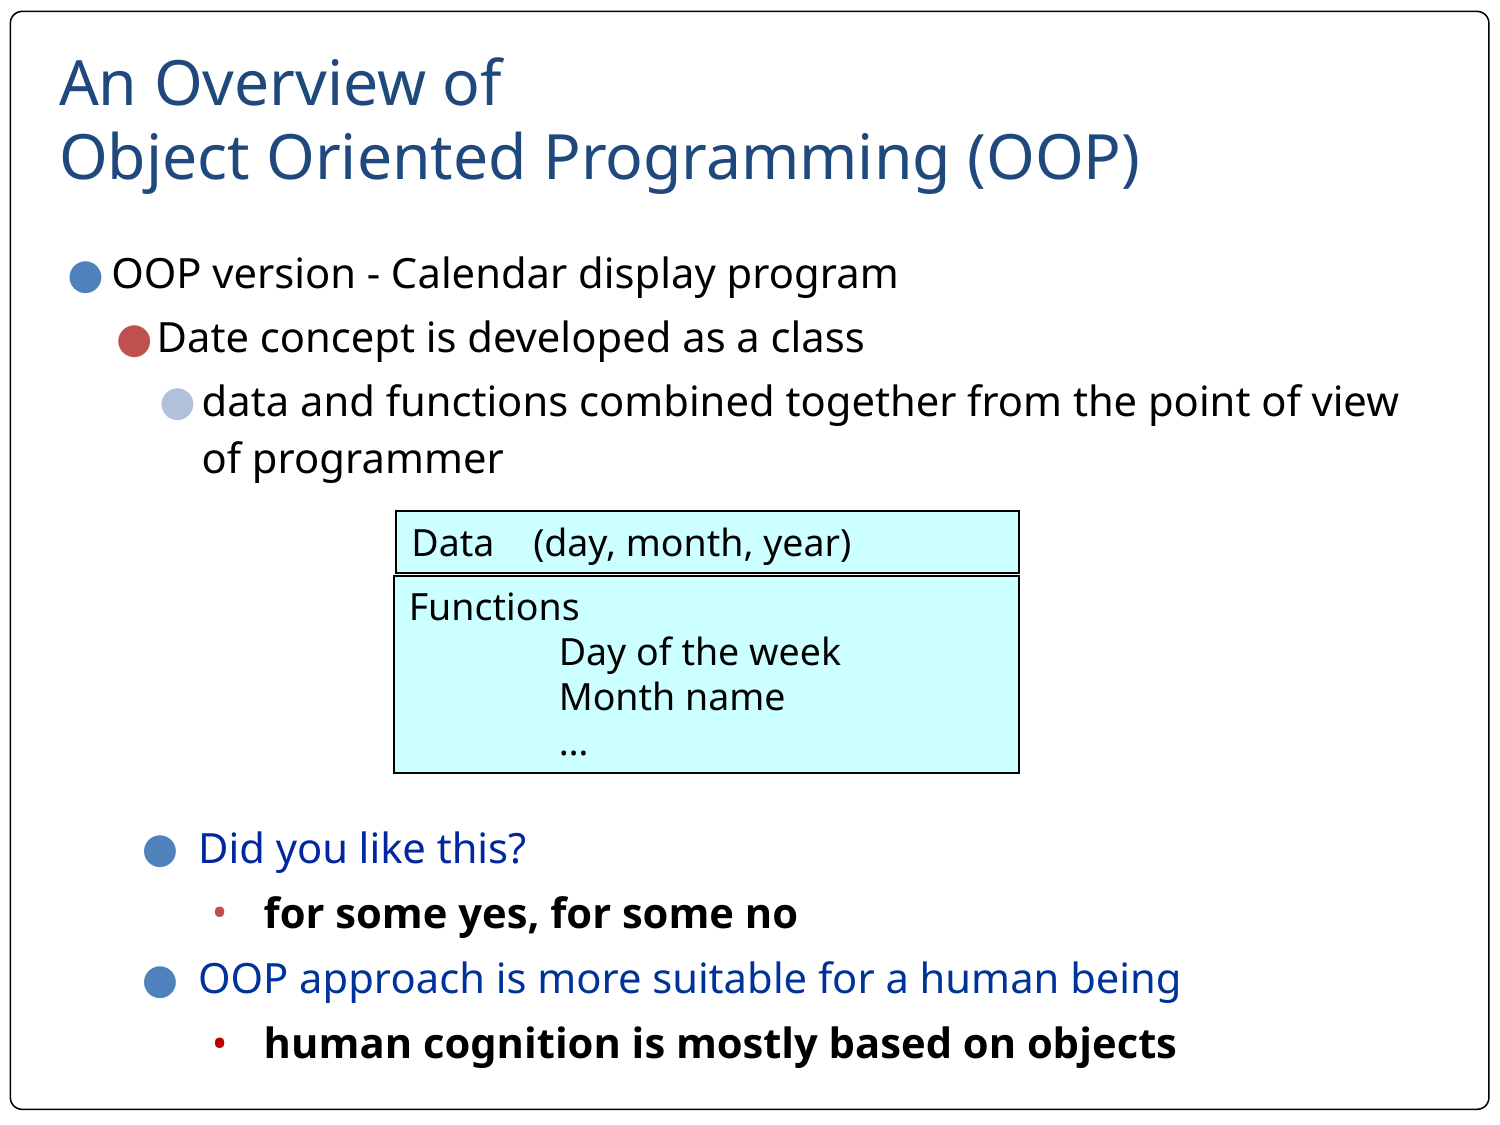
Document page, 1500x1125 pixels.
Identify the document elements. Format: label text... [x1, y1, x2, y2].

title An Overview of Object Oriented Programming (OOP) [44, 20, 1465, 208]
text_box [393, 510, 1020, 774]
text_box Did you like this? for some yes, for some no OOP approach is more suitable for a human being human cognition is mostly based on objects [127, 806, 1402, 1059]
list OOP version - Calendar display program Date concept is developed as a class data and functions combined together from the point of view of programmer [51, 232, 1423, 500]
